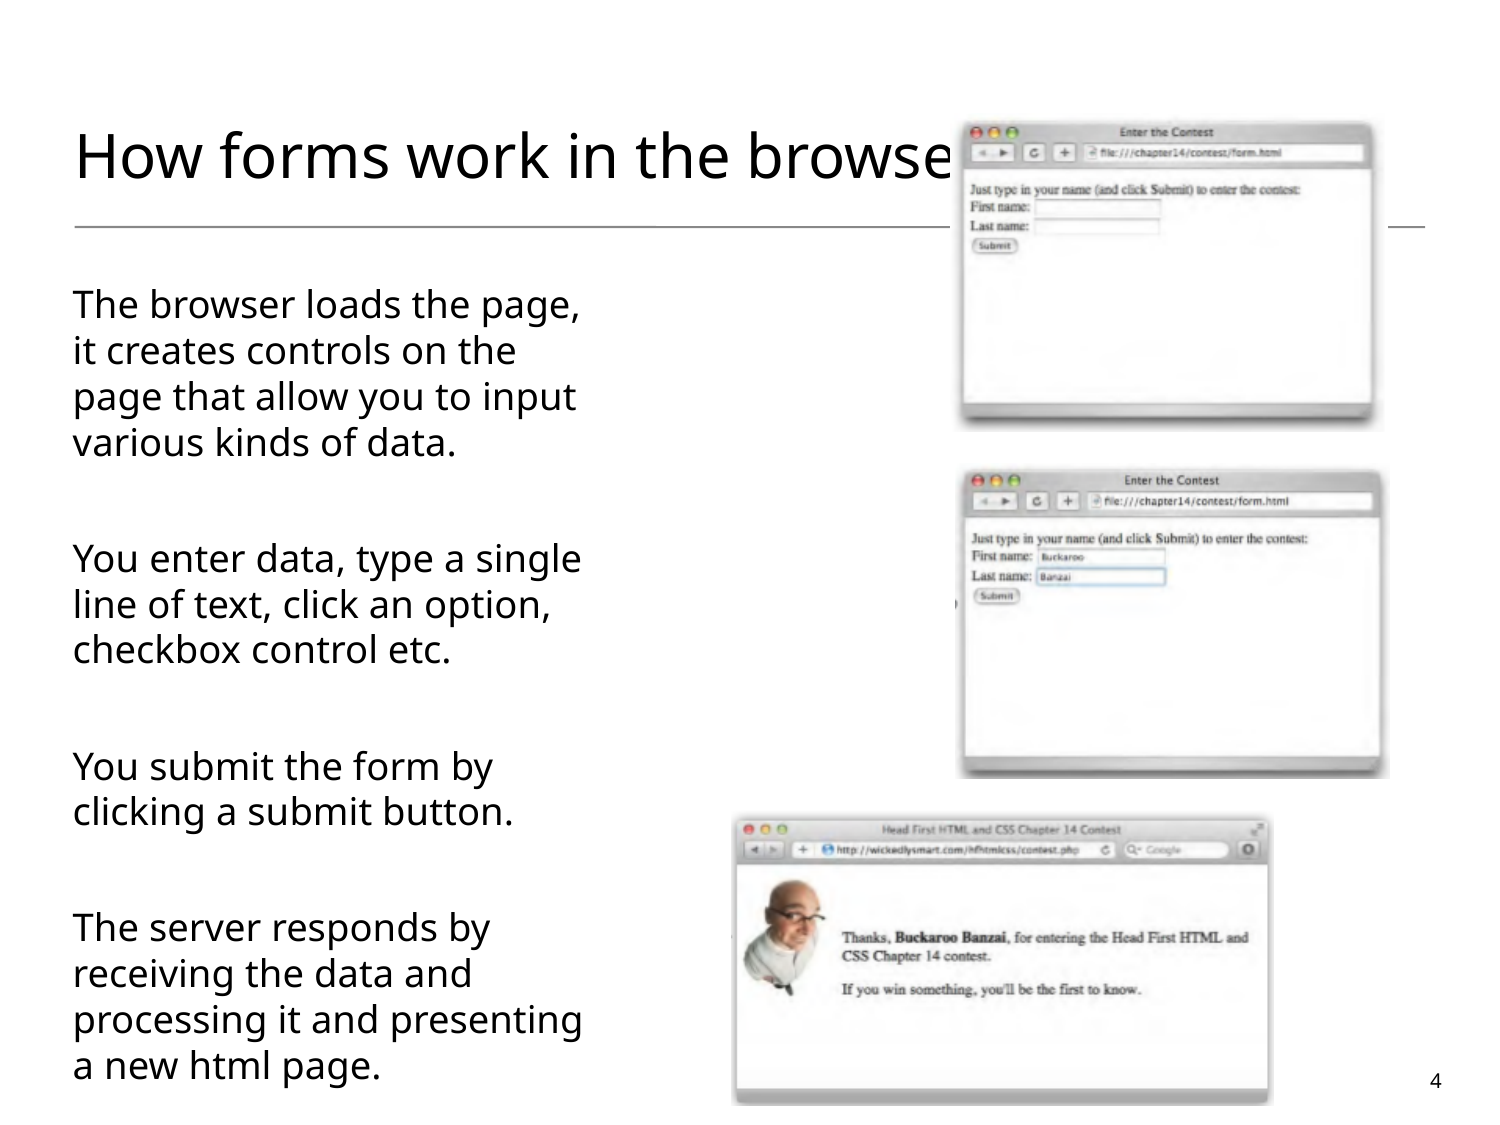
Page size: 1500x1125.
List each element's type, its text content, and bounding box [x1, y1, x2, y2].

picture [731, 809, 1275, 1106]
slide_number 4 [1415, 1060, 1451, 1096]
list The browser loads the page, it creates controls on the page that allow you to input various kinds of data. You enter data, type a single line of text, click an option, checkbox control etc. You submit the form by clicking a submit button. The server responds by receiving the data and processing it and presenting a new html page. [64, 272, 600, 800]
picture [955, 463, 1391, 780]
picture [949, 112, 1388, 433]
title How forms work in the browser [65, 38, 1435, 200]
